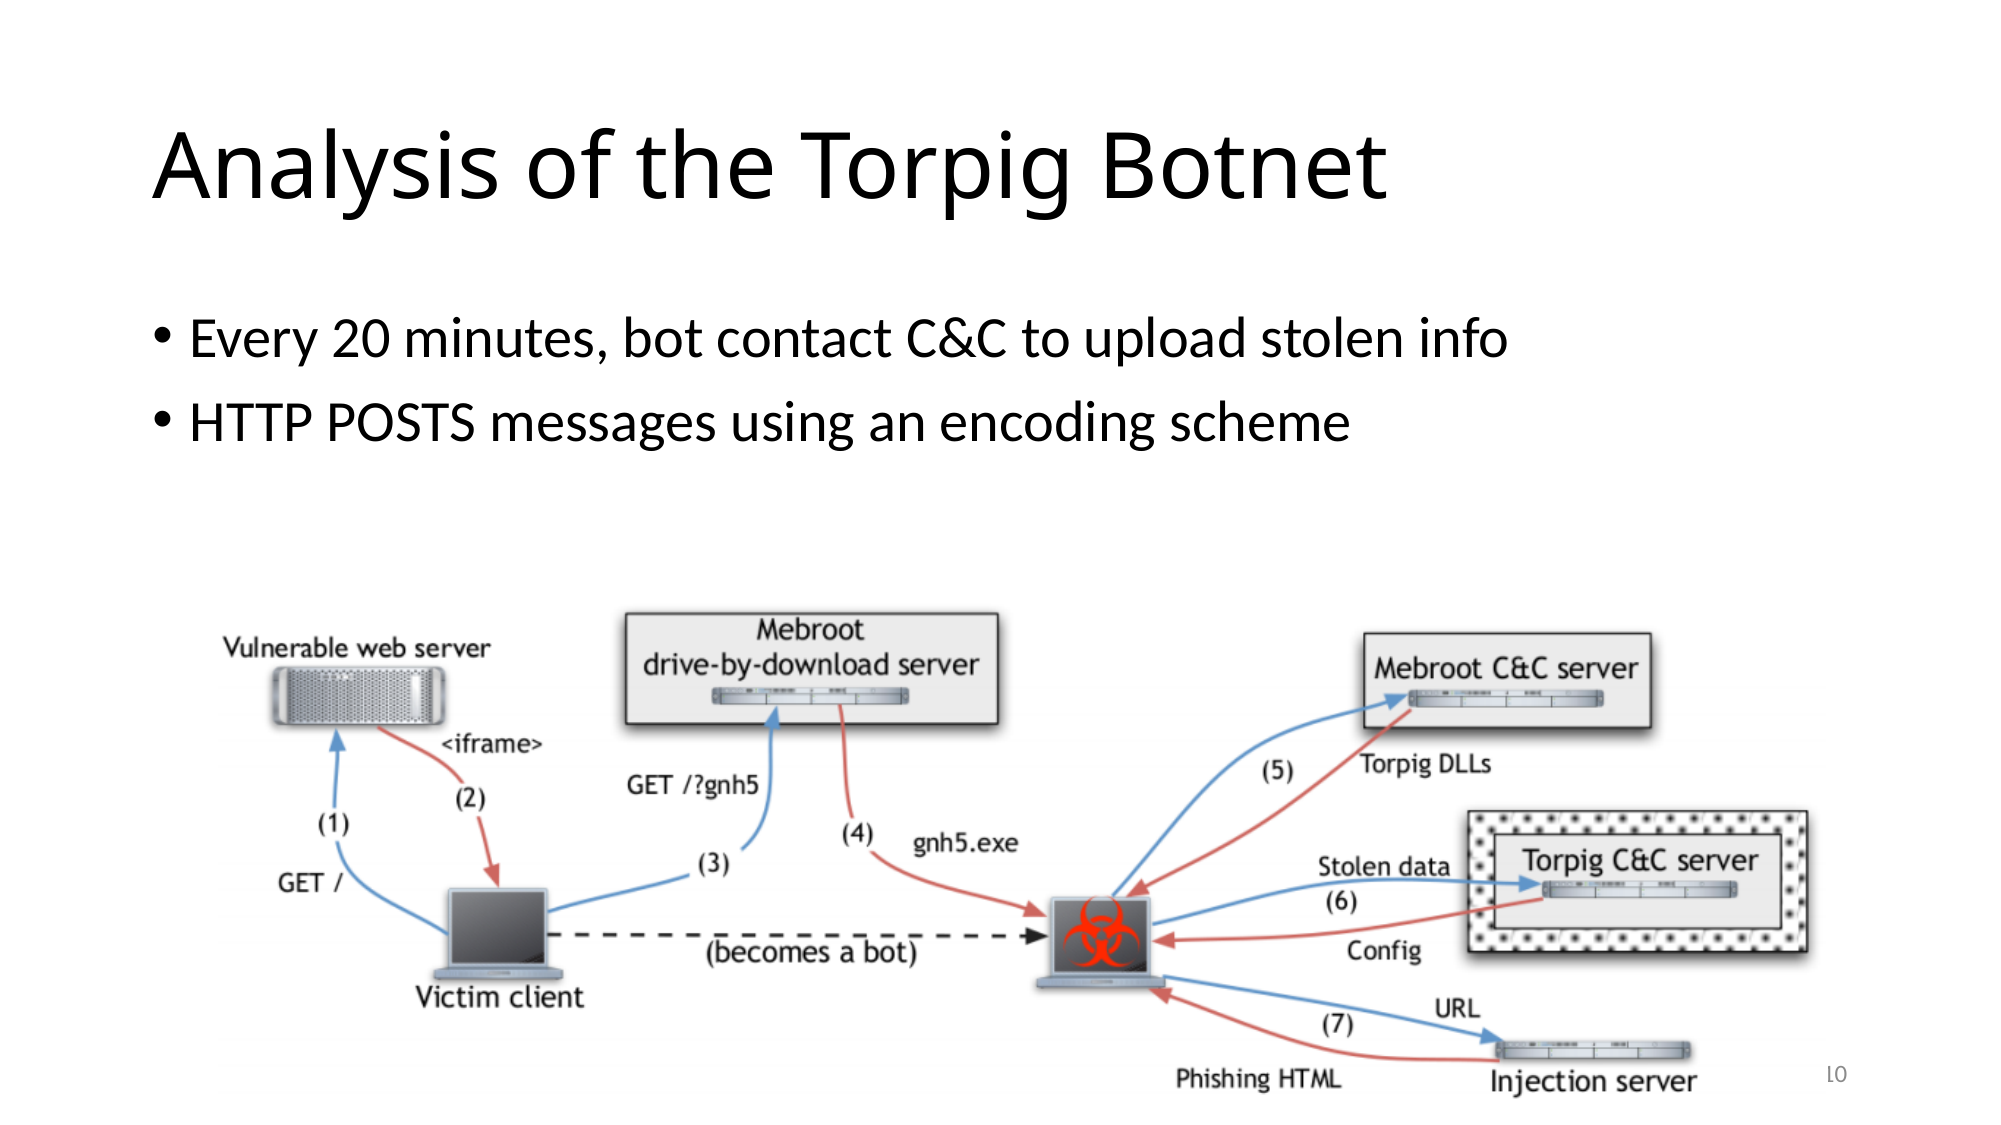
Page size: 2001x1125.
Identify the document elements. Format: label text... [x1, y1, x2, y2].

slide_number 10 [1828, 1042, 1863, 1103]
list Every 20 minutes, bot contact C&C to upload stolen info HTTP POSTS messages using an encoding scheme [137, 299, 1863, 1014]
picture [218, 554, 1828, 1115]
title Analysis of the Torpig Botnet [137, 59, 1863, 278]
